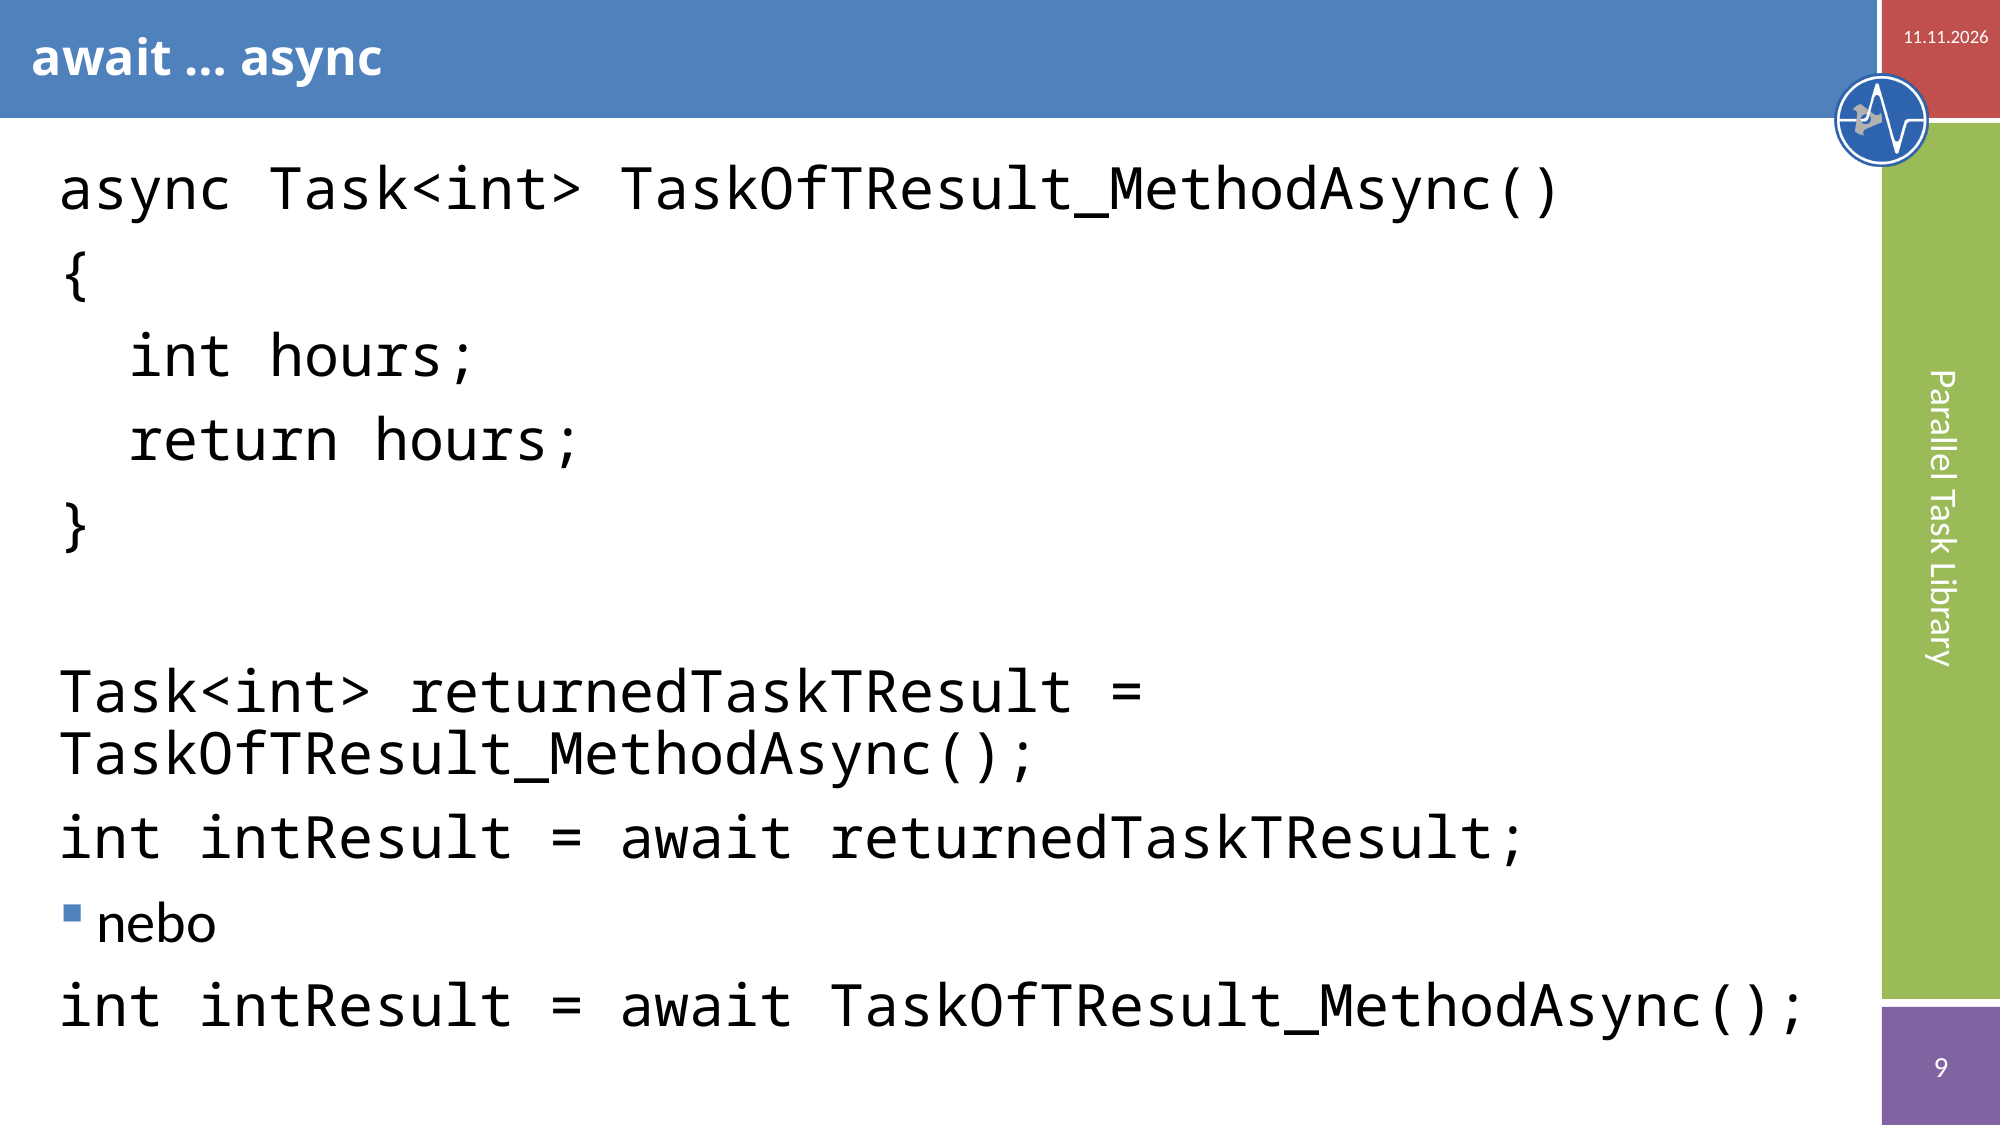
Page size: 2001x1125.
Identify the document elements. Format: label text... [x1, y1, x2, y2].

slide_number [1887, 6, 2000, 67]
list async Task<int> TaskOfTResult_MethodAsync() { int hours; return hours; } Task<int> returnedTaskTResult = TaskOfTResult_MethodAsync(); int intResult = await returnedTaskTResult; nebo int intResult = await TaskOfTResult_MethodAsync(); [44, 151, 1844, 1088]
title await … async [17, 12, 1810, 106]
picture [1834, 73, 1929, 167]
footer Parallel Task Library [1923, 182, 1969, 855]
